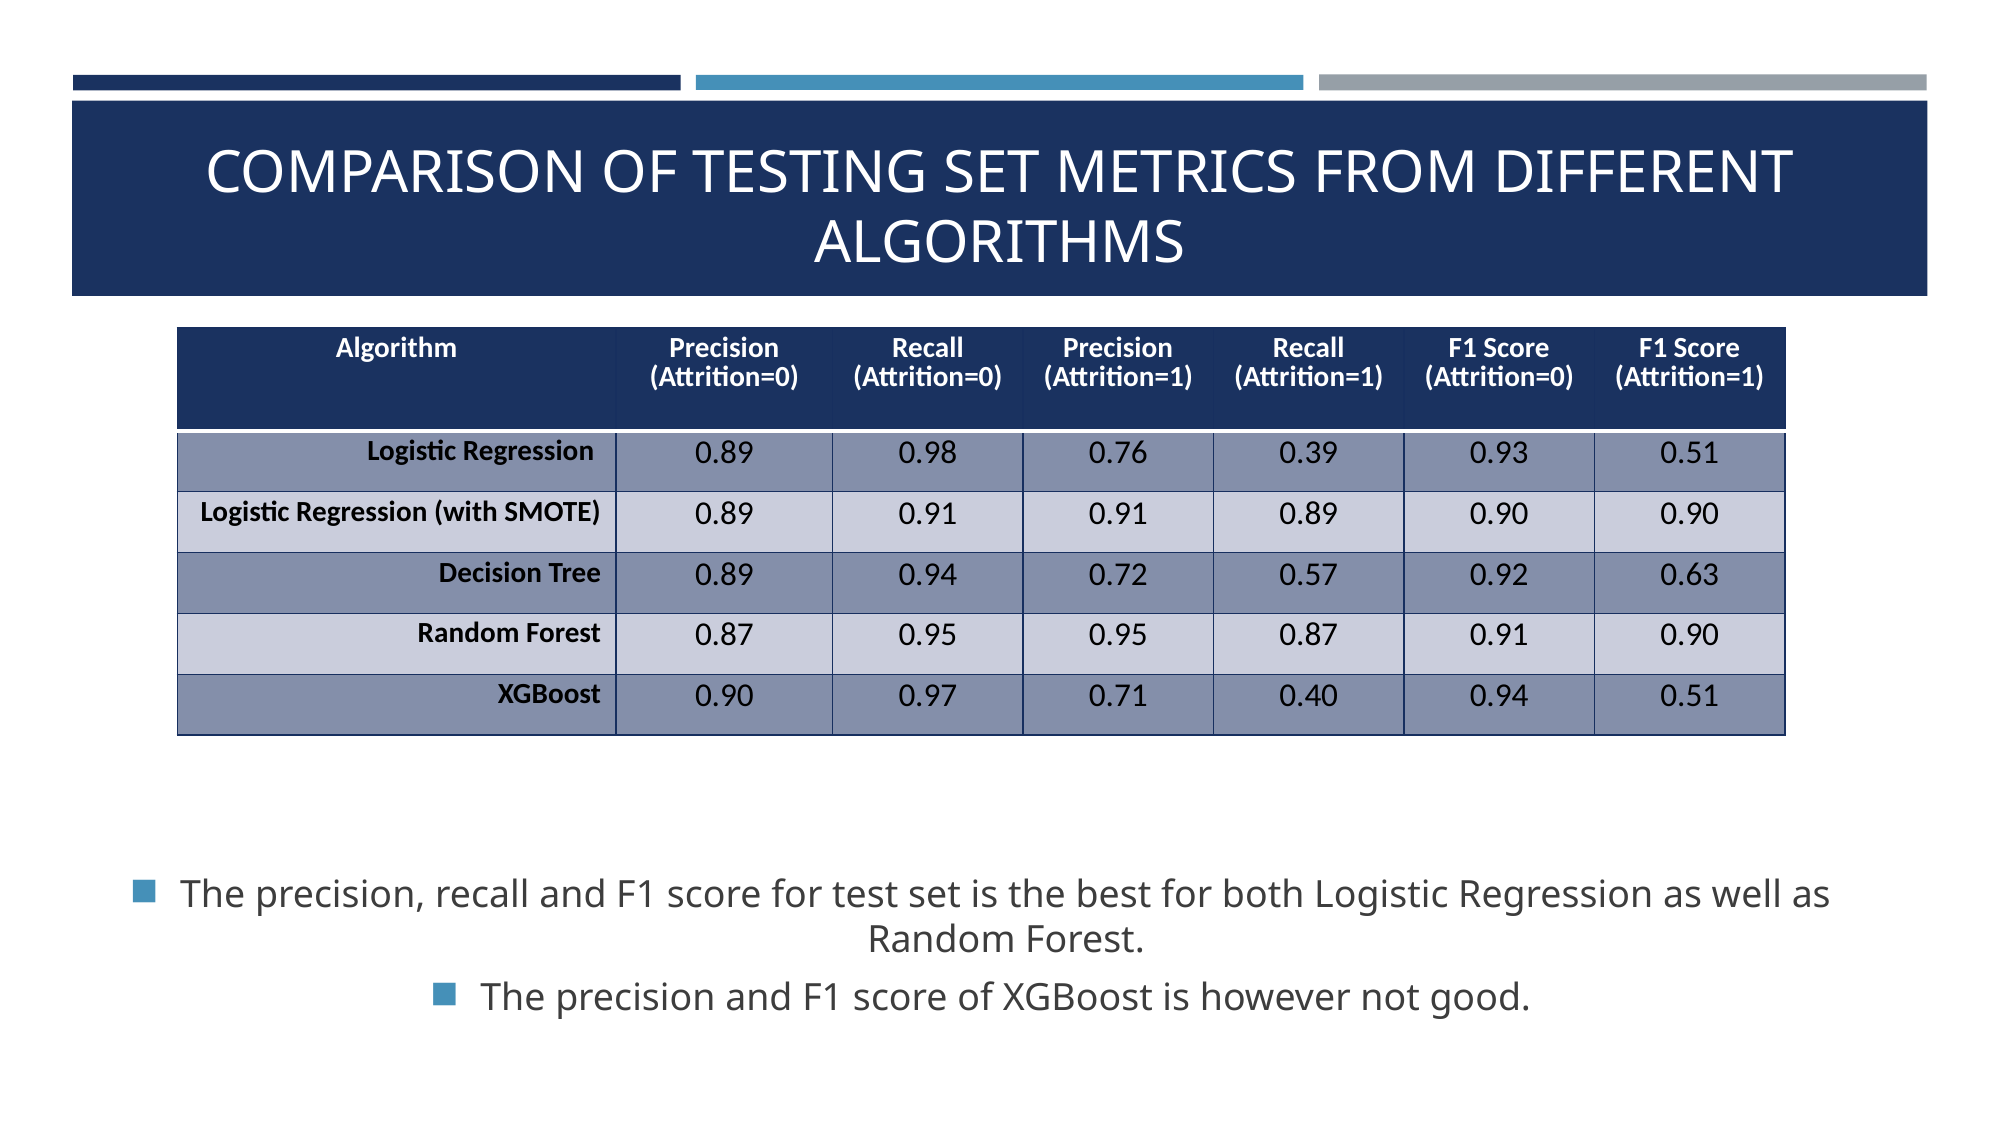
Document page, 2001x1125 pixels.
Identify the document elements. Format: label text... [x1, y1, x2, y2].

table_cell 0.91 [1024, 492, 1213, 552]
table_cell 0.51 [1595, 675, 1784, 734]
table_cell 0.94 [1405, 675, 1594, 734]
table_cell Decision Tree [178, 553, 615, 613]
table_header Algorithm [178, 329, 615, 429]
table_header Precision (Attrition=1) [1024, 329, 1213, 429]
table_cell 0.87 [1214, 614, 1403, 674]
table_header F1 Score (Attrition=0) [1405, 329, 1594, 429]
table_cell 0.39 [1214, 433, 1403, 491]
title COMPARISON OF testing SET METRICS FROM DIFFERENT ALGORITHMS [94, 114, 1906, 282]
table_cell 0.57 [1214, 553, 1403, 613]
list The precision, recall and F1 score for test set is the best for both Logistic Regression as well as Random Forest. The precision and F1 score of XGBoost is however not good. [57, 794, 1906, 1093]
table_cell 0.97 [833, 675, 1022, 734]
table_cell 0.89 [617, 492, 832, 552]
table_cell 0.93 [1405, 433, 1594, 491]
table_cell 0.90 [617, 675, 832, 734]
table_cell 0.72 [1024, 553, 1213, 613]
table_cell 0.98 [833, 433, 1022, 491]
table_header F1 Score (Attrition=1) [1595, 329, 1784, 429]
table_cell 0.63 [1595, 553, 1784, 613]
table_header Recall (Attrition=1) [1214, 329, 1403, 429]
table_cell 0.89 [617, 553, 832, 613]
table_cell Random Forest [178, 614, 615, 674]
table_cell 0.90 [1405, 492, 1594, 552]
table_cell 0.89 [1214, 492, 1403, 552]
table_cell XGBoost [178, 675, 615, 734]
table_cell 0.87 [617, 614, 832, 674]
table_cell 0.71 [1024, 675, 1213, 734]
table_cell 0.92 [1405, 553, 1594, 613]
table_header Precision (Attrition=0) [617, 329, 832, 429]
table_cell 0.40 [1214, 675, 1403, 734]
table_cell Logistic Regression [178, 433, 615, 491]
table_cell 0.90 [1595, 614, 1784, 674]
table_cell 0.89 [617, 433, 832, 491]
table_cell 0.95 [833, 614, 1022, 674]
table_cell 0.91 [833, 492, 1022, 552]
table_cell 0.76 [1024, 433, 1213, 491]
table_cell 0.90 [1595, 492, 1784, 552]
table_cell 0.94 [833, 553, 1022, 613]
table_cell 0.91 [1405, 614, 1594, 674]
table_cell Logistic Regression (with SMOTE) [178, 492, 615, 552]
table_cell 0.95 [1024, 614, 1213, 674]
table_header Recall (Attrition=0) [833, 329, 1022, 429]
table_cell 0.51 [1595, 433, 1784, 491]
